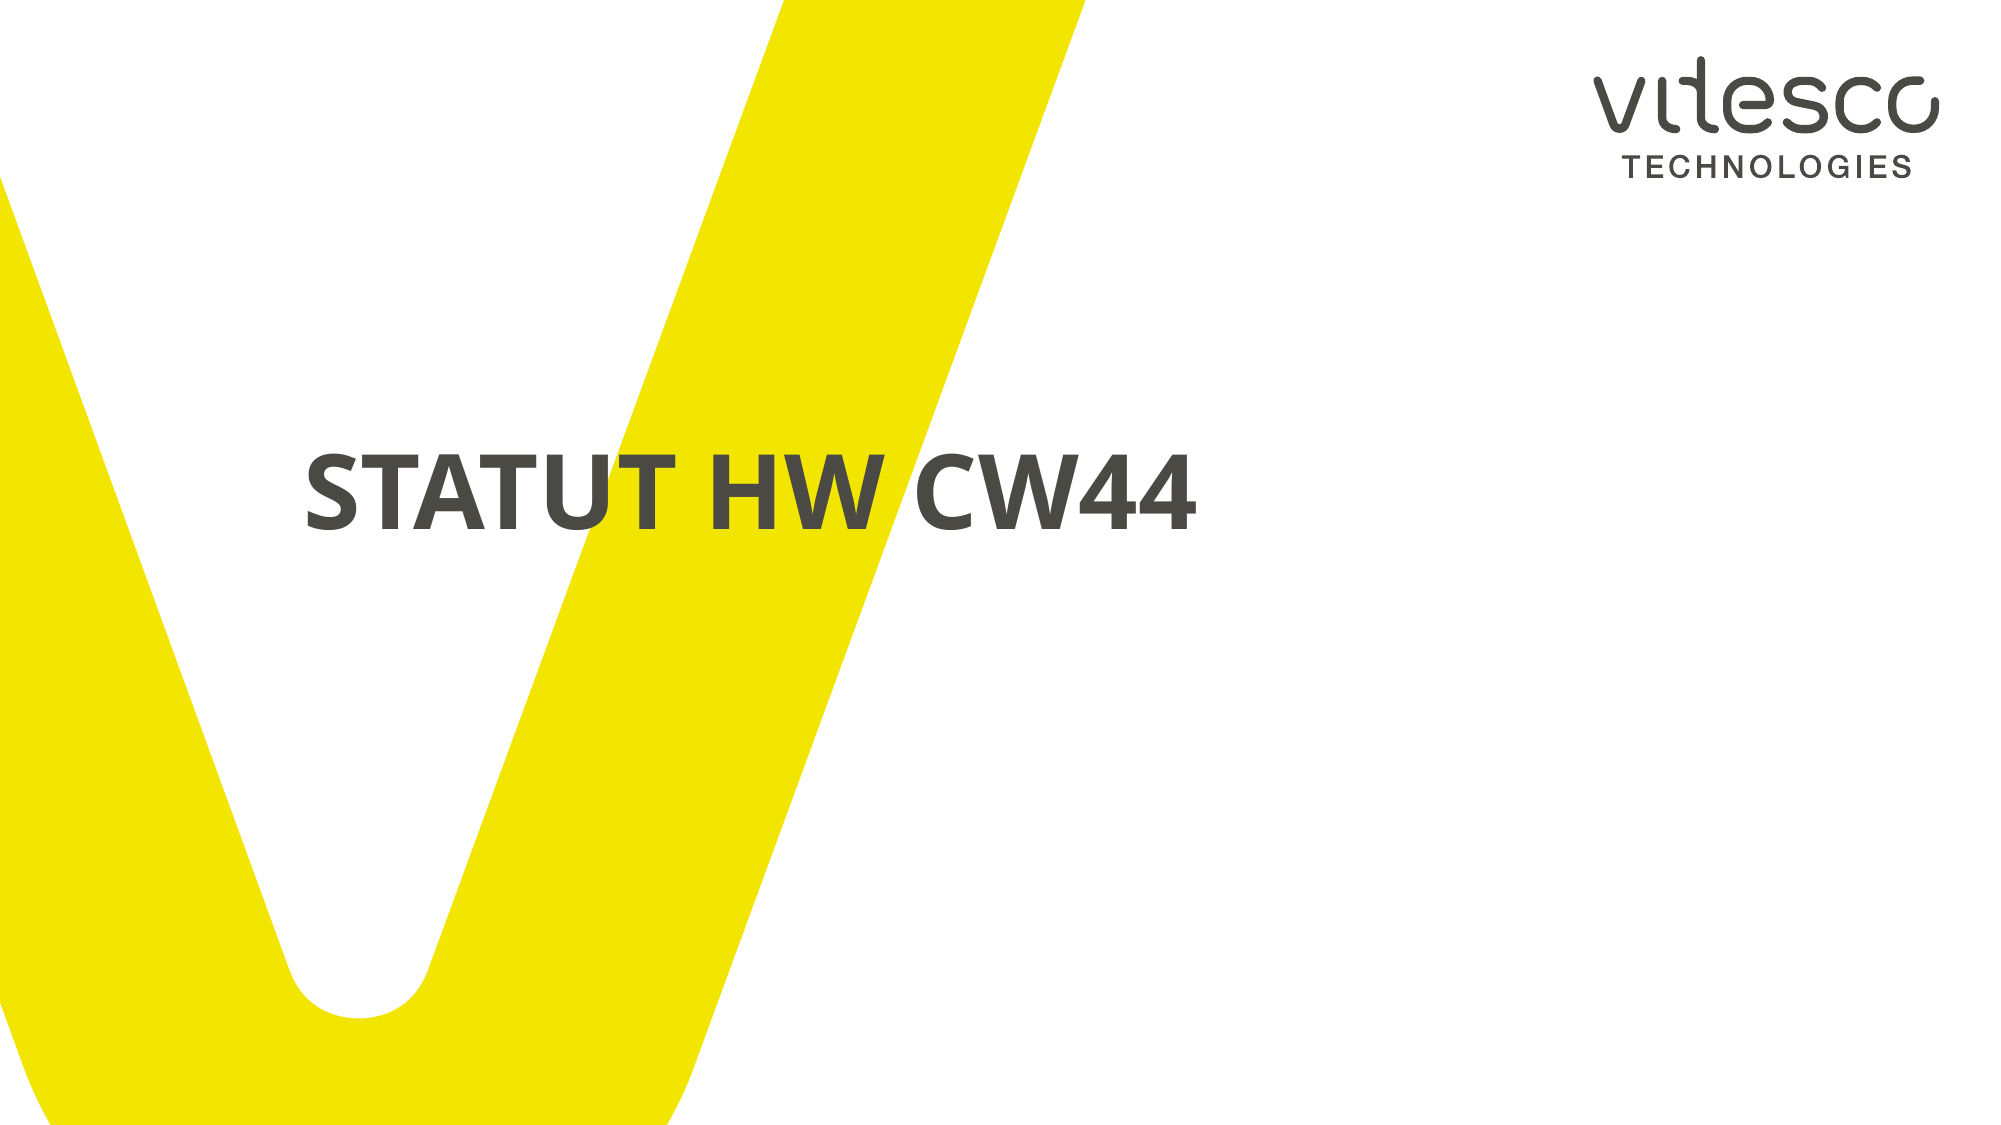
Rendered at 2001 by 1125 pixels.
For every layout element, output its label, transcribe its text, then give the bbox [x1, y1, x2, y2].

title Statut HW CW44 [303, 262, 1940, 551]
